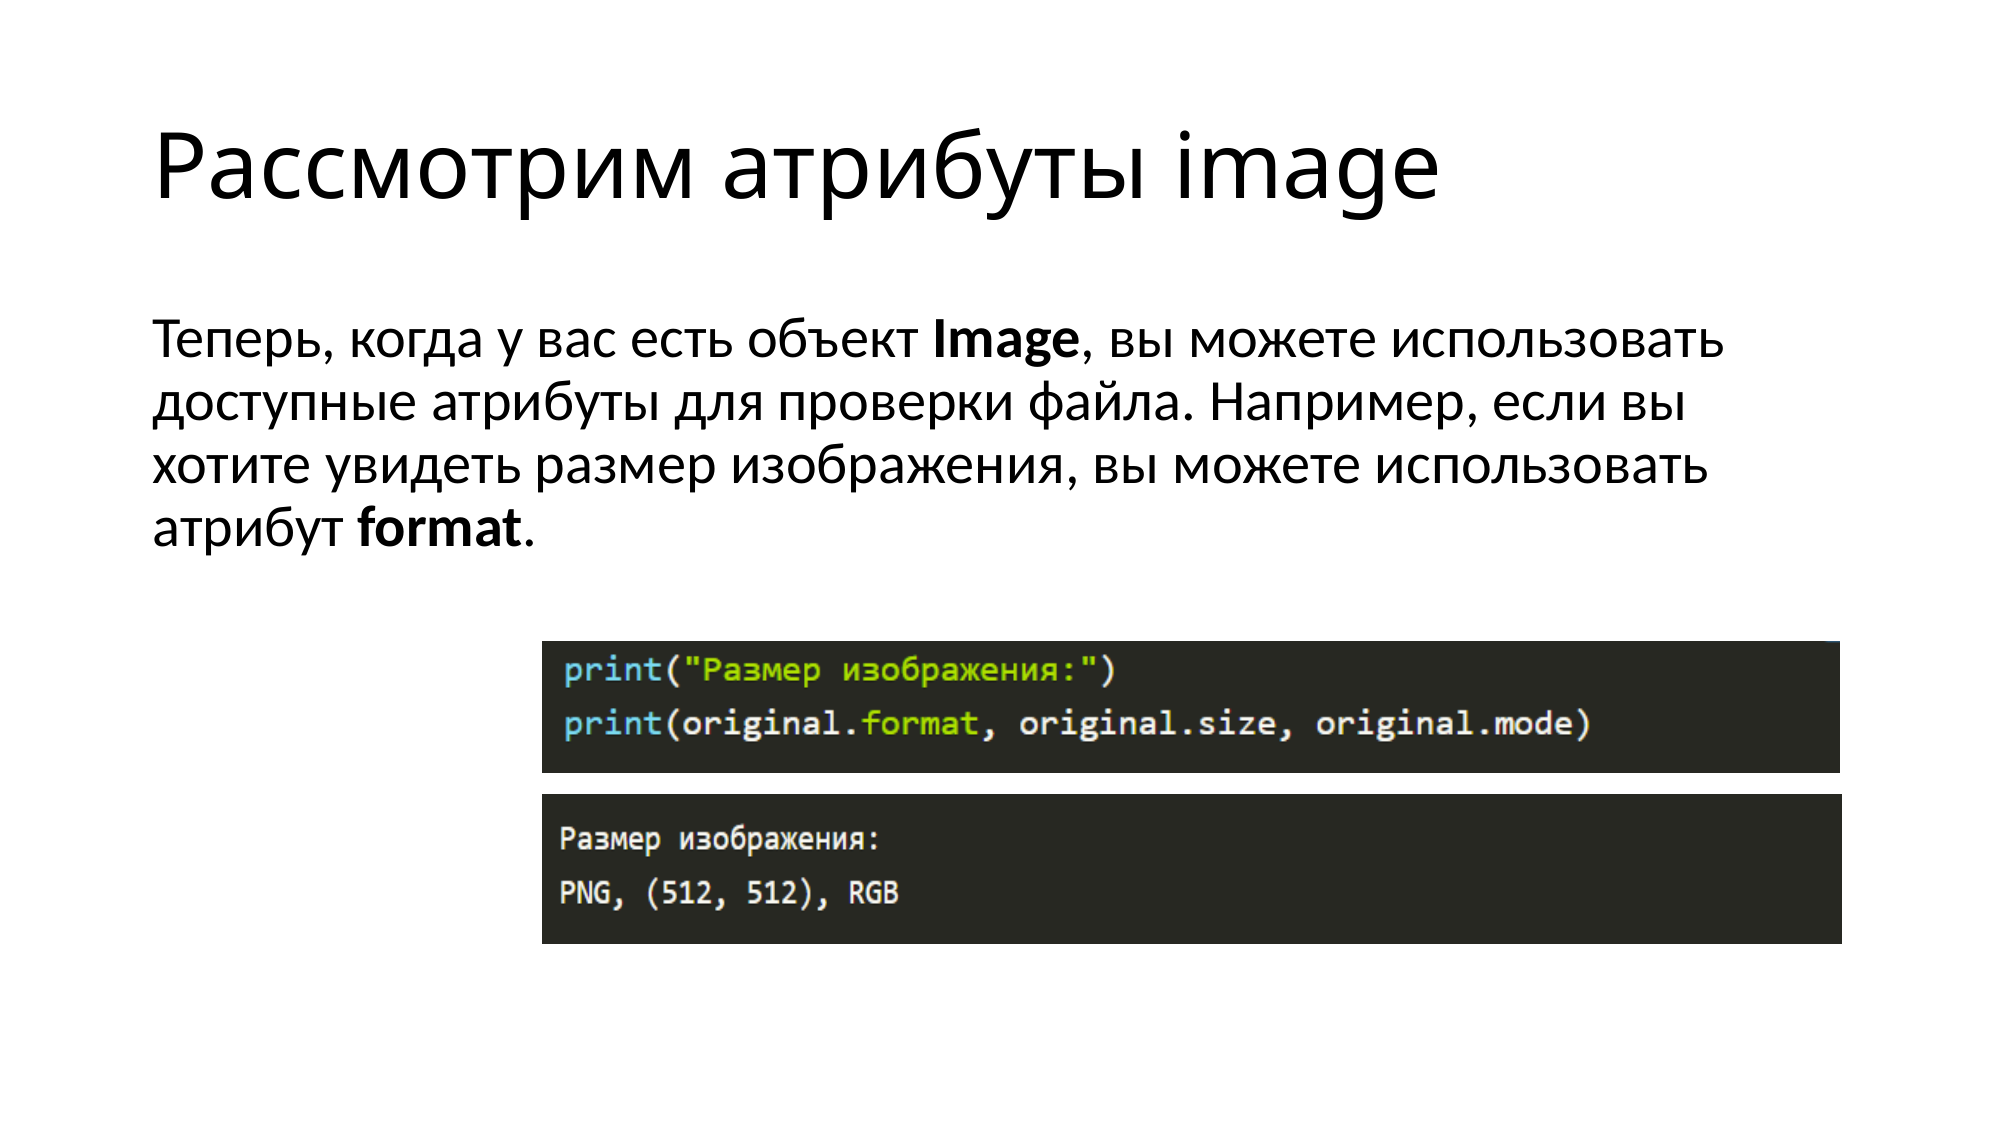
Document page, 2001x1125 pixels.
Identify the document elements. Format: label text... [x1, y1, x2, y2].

picture [542, 641, 1840, 773]
title Рассмотрим атрибуты image [137, 59, 1863, 278]
picture [542, 794, 2000, 944]
list Теперь, когда у вас есть объект Image, вы можете использовать доступные атрибуты для проверки файла. Например, если вы хотите увидеть размер изображения, вы можете использовать атрибут format. [137, 299, 1863, 1014]
